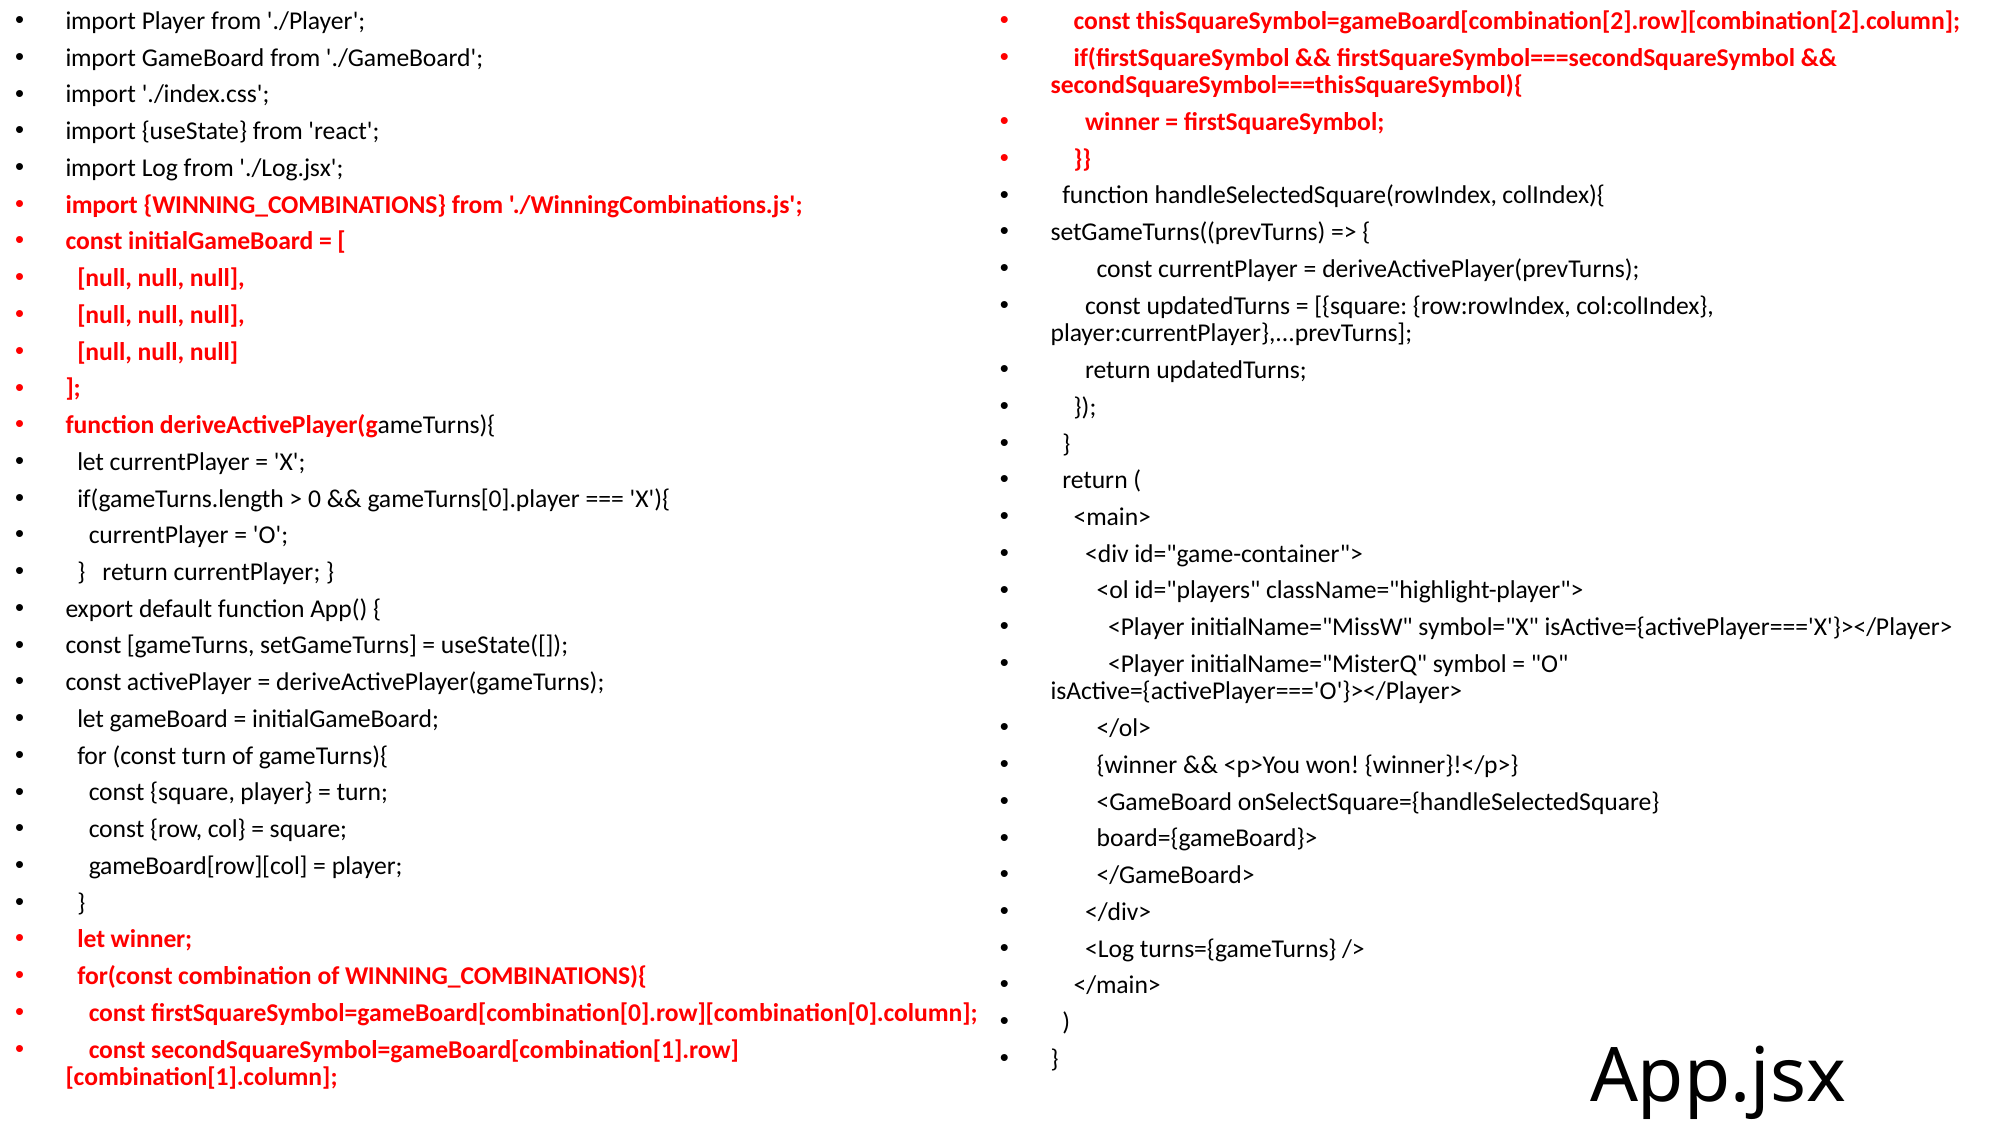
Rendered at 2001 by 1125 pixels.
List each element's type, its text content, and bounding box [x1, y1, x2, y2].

list import Player from './Player'; import GameBoard from './GameBoard'; import './index.css'; import {useState} from 'react'; import Log from './Log.jsx'; import {WINNING_COMBINATIONS} from './WinningCombinations.js'; const initialGameBoard = [ [null, null, null], [null, null, null], [null, null, null] ]; function deriveActivePlayer(gameTurns){ let currentPlayer = 'X'; if(gameTurns.length > 0 && gameTurns[0].player === 'X'){ currentPlayer = 'O'; } return currentPlayer; } export default function App() { const [gameTurns, setGameTurns] = useState([]); const activePlayer = deriveActivePlayer(gameTurns); let gameBoard = initialGameBoard; for (const turn of gameTurns){ const {square, player} = turn; const {row, col} = square; gameBoard[row][col] = player; } let winner; for(const combination of WINNING_COMBINATIONS){ const firstSquareSymbol=gameBoard[combination[0].row][combination[0].column]; const secondSquareSymbol=gameBoard[combination[1].row][combination[1].column]; const thisSquareSymbol=gameBoard[combination[2].row][combination[2].column]; if(firstSquareSymbol && firstSquareSymbol===secondSquareSymbol && secondSquareSymbol===thisSquareSymbol){ winner = firstSquareSymbol; }} function handleSelectedSquare(rowIndex, colIndex){ setGameTurns((prevTurns) => { const currentPlayer = deriveActivePlayer(prevTurns); const updatedTurns = [{square: {row:rowIndex, col:colIndex}, player:currentPlayer},...prevTurns]; return updatedTurns; }); } return ( <main> <div id="game-container"> <ol id="players" className="highlight-player"> <Player initialName="MissW" symbol="X" isActive={activePlayer==='X'}></Player> <Player initialName="MisterQ" symbol = "O" isActive={activePlayer==='O'}></Player> </ol> {winner && <p>You won! {winner}!</p>} <GameBoard onSelectSquare={handleSelectedSquare} board={gameBoard}> </GameBoard> </div> <Log turns={gameTurns} /> </main> ) } [0, 0, 2000, 1125]
